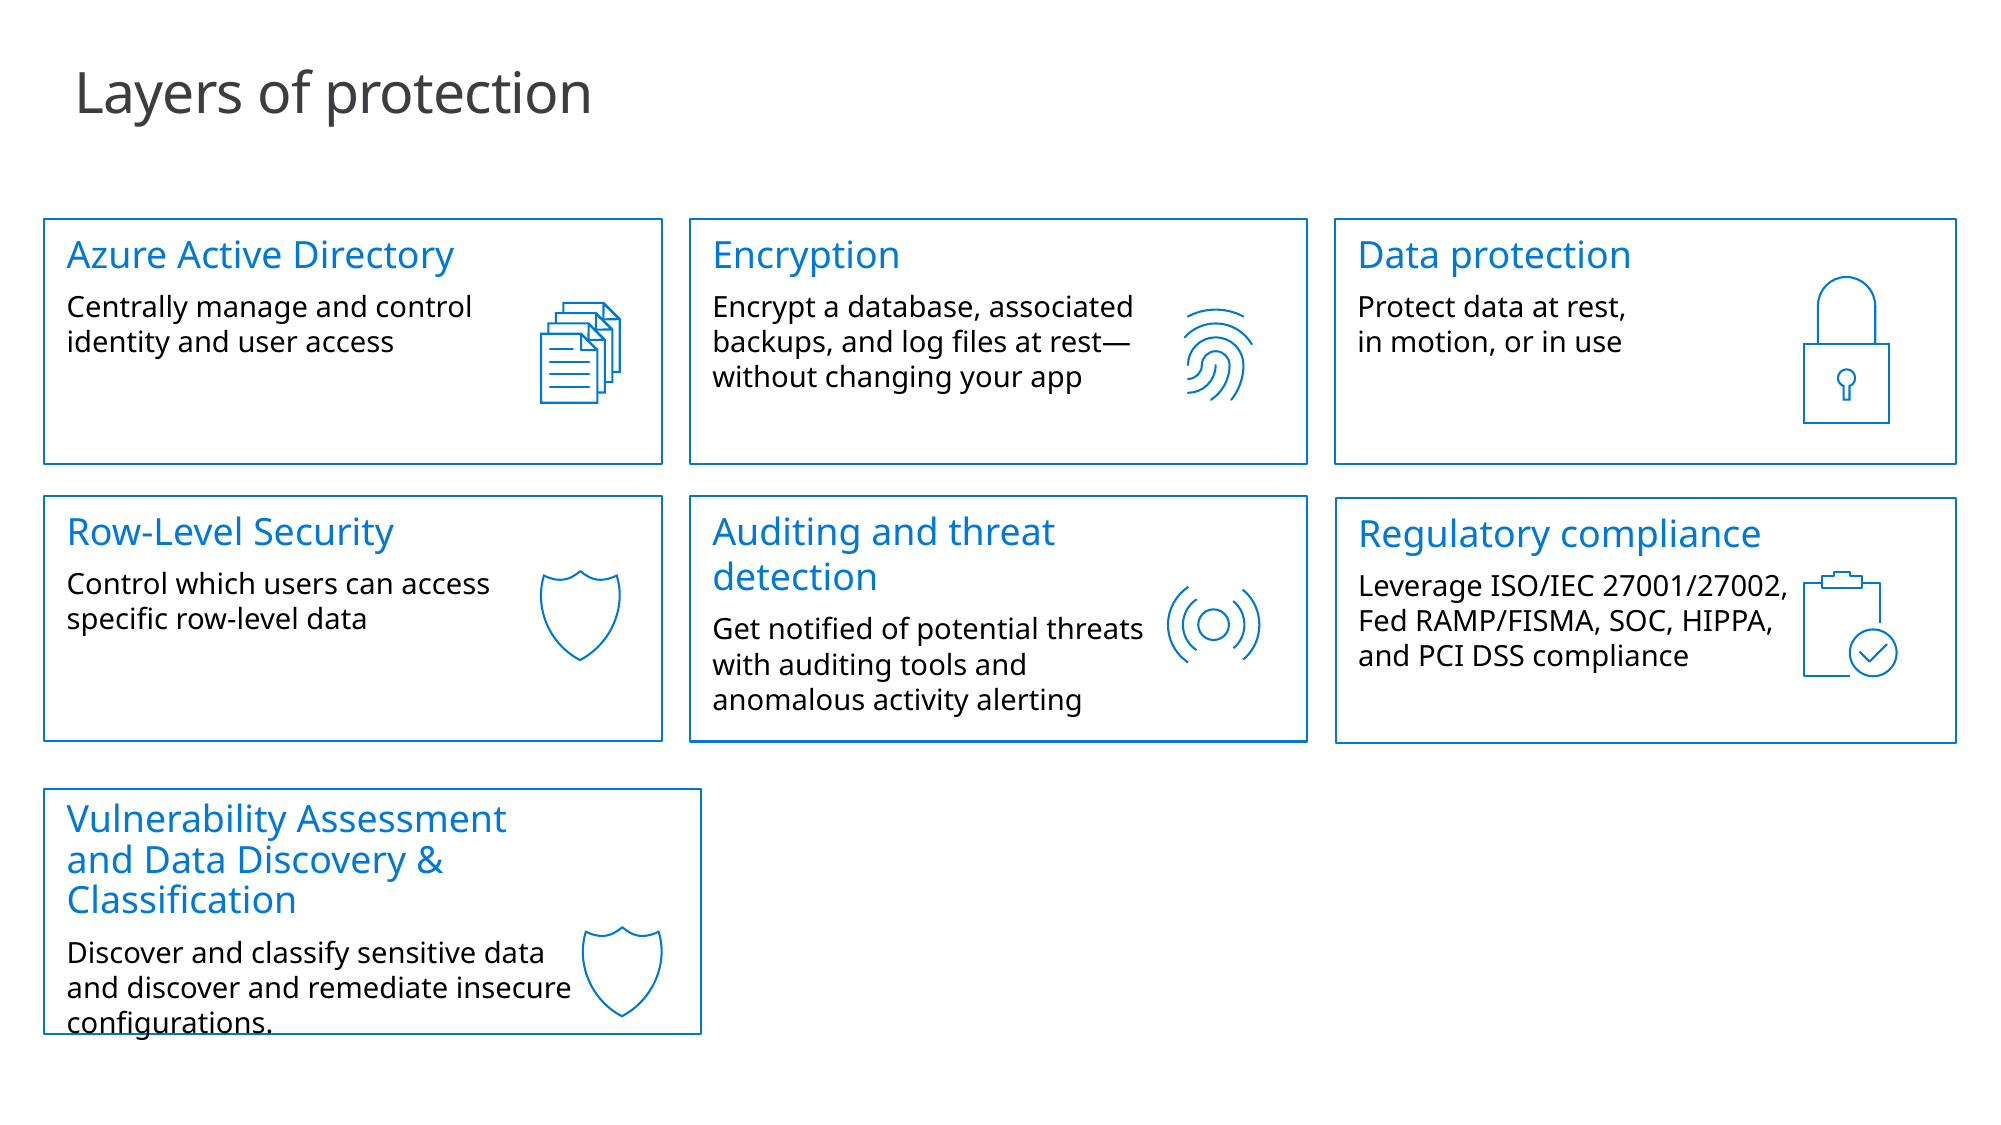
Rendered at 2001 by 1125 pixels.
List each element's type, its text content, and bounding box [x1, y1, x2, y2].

text_box Regulatory compliance Leverage ISO/IEC 27001/27002, Fed RAMP/FISMA, SOC, HIPPA, and PCI DSS compliance [1335, 497, 1957, 743]
text_box [1187, 309, 1244, 317]
text_box [1184, 323, 1252, 400]
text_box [1167, 586, 1260, 663]
text_box [582, 926, 663, 1018]
text_box Vulnerability Assessment and Data Discovery & Classification Discover and classify sensitive data and discover and remediate insecure configurations. [44, 788, 702, 1034]
text_box Azure Active Directory Centrally manage and control identity and user access [44, 219, 662, 465]
text_box Row-Level Security Control which users can access specific row-level data [44, 496, 662, 742]
title Layers of protection [74, 49, 1930, 183]
text_box Encryption Encrypt a database, associated backups, and log files at rest—without changing your app [689, 219, 1308, 465]
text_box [1804, 571, 1897, 677]
text_box Data protection Protect data at rest, in motion, or in use [1334, 219, 1957, 465]
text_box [540, 302, 620, 403]
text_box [1804, 276, 1890, 424]
text_box Auditing and threat detection Get notified of potential threats with auditing tools and anomalous activity alerting [689, 496, 1308, 742]
text_box [540, 570, 621, 661]
